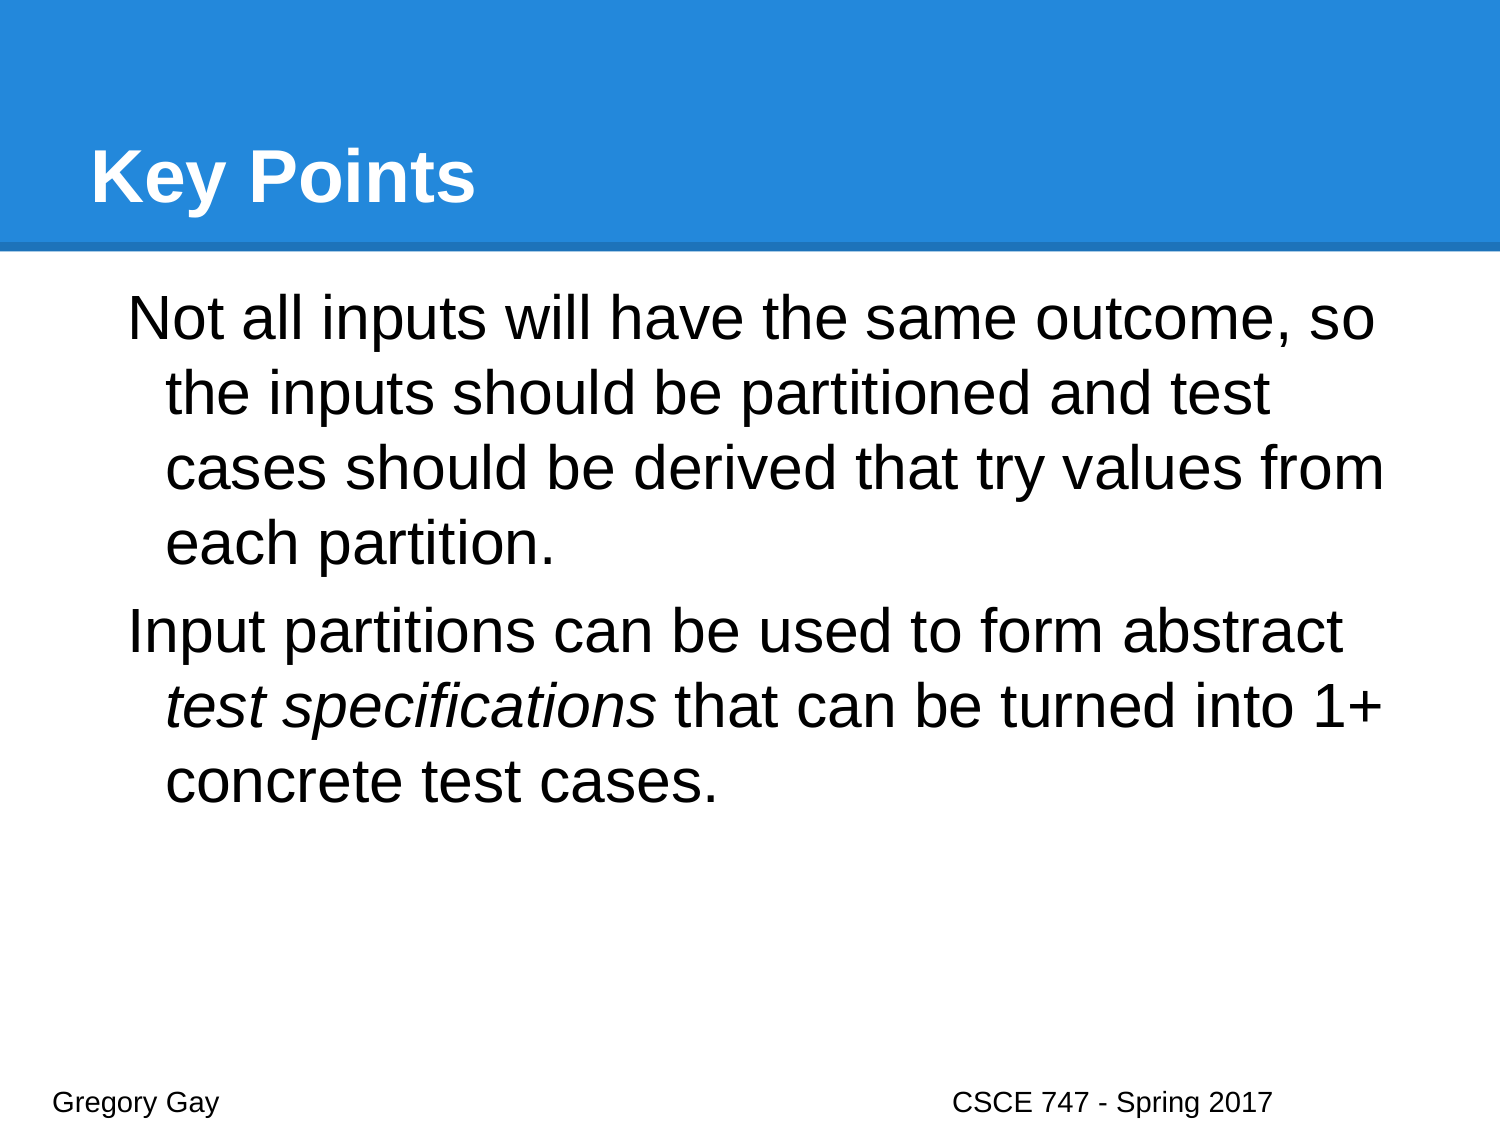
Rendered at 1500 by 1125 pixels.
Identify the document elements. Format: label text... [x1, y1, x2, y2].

title Key Points [75, 45, 1425, 233]
text_box Gregory Gay CSCE 747 - Spring 2017 49 [37, 1068, 1463, 1114]
list Not all inputs will have the same outcome, so the inputs should be partitioned and test cases should be derived that try values from each partition. Input partitions can be used to form abstract test specifications that can be turned into 1+ concrete test cases. [75, 262, 1425, 1068]
